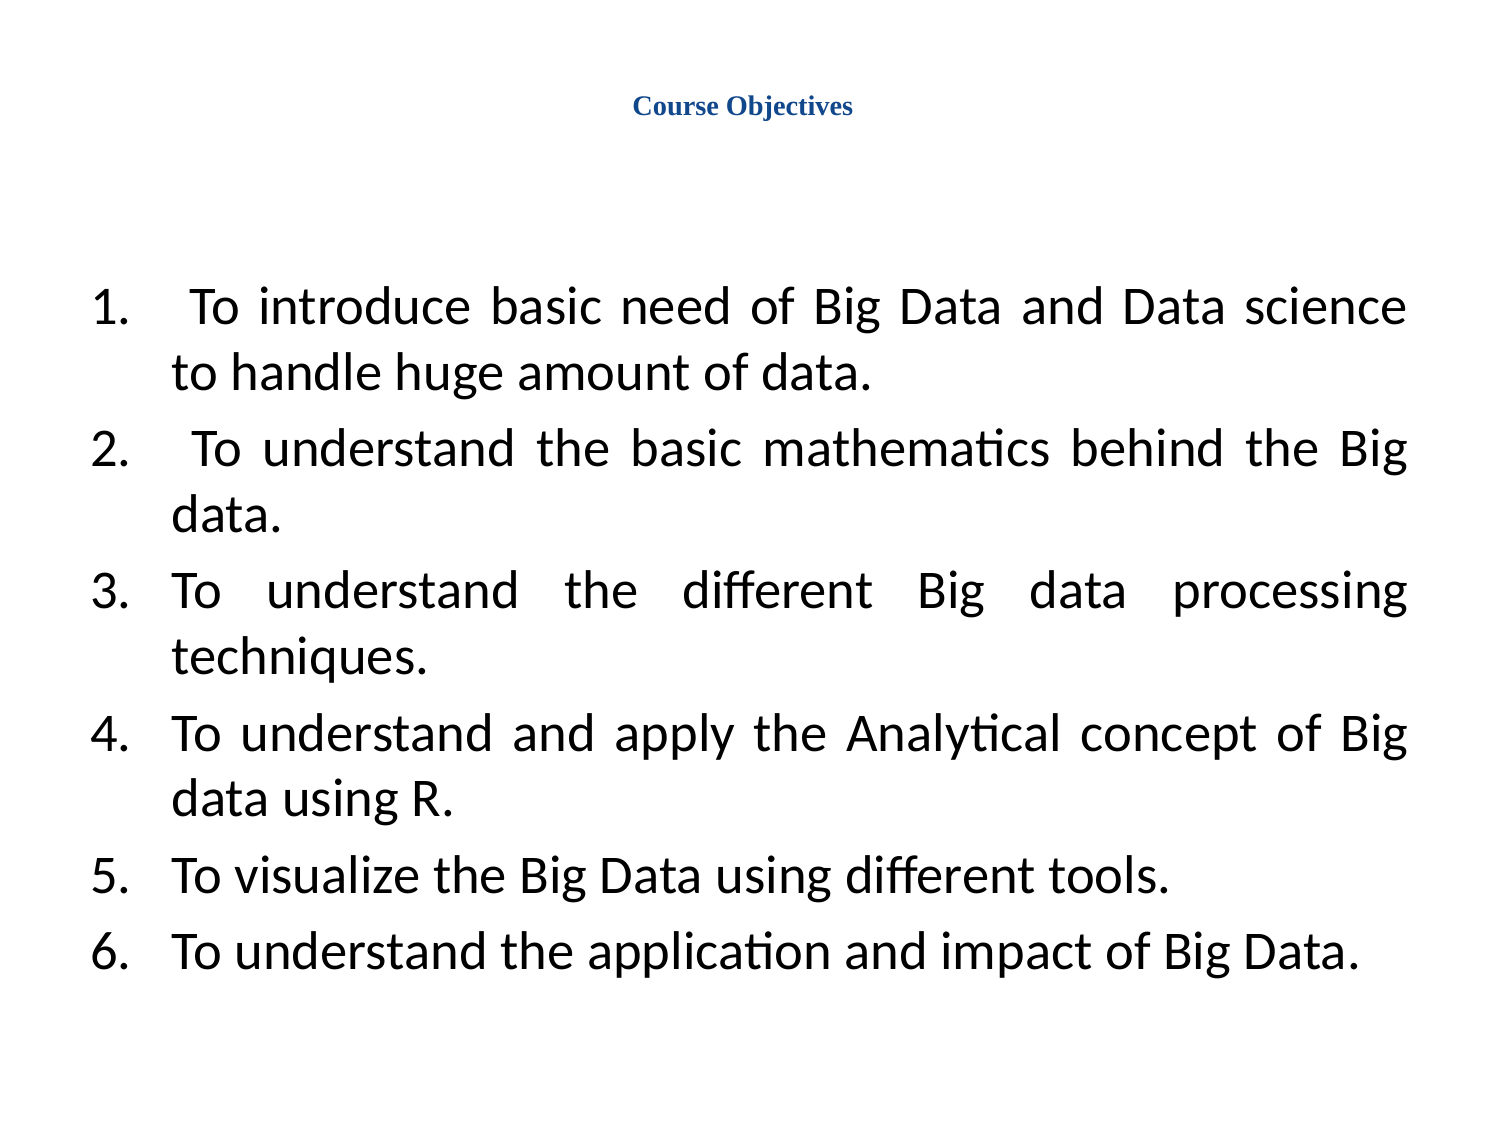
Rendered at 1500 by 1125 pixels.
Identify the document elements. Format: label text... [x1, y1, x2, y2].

title Course Objectives [75, 45, 1425, 164]
list To introduce basic need of Big Data and Data science to handle huge amount of data. To understand the basic mathematics behind the Big data. To understand the different Big data processing techniques. To understand and apply the Analytical concept of Big data using R. To visualize the Big Data using different tools. To understand the application and impact of Big Data. [75, 262, 1425, 1005]
